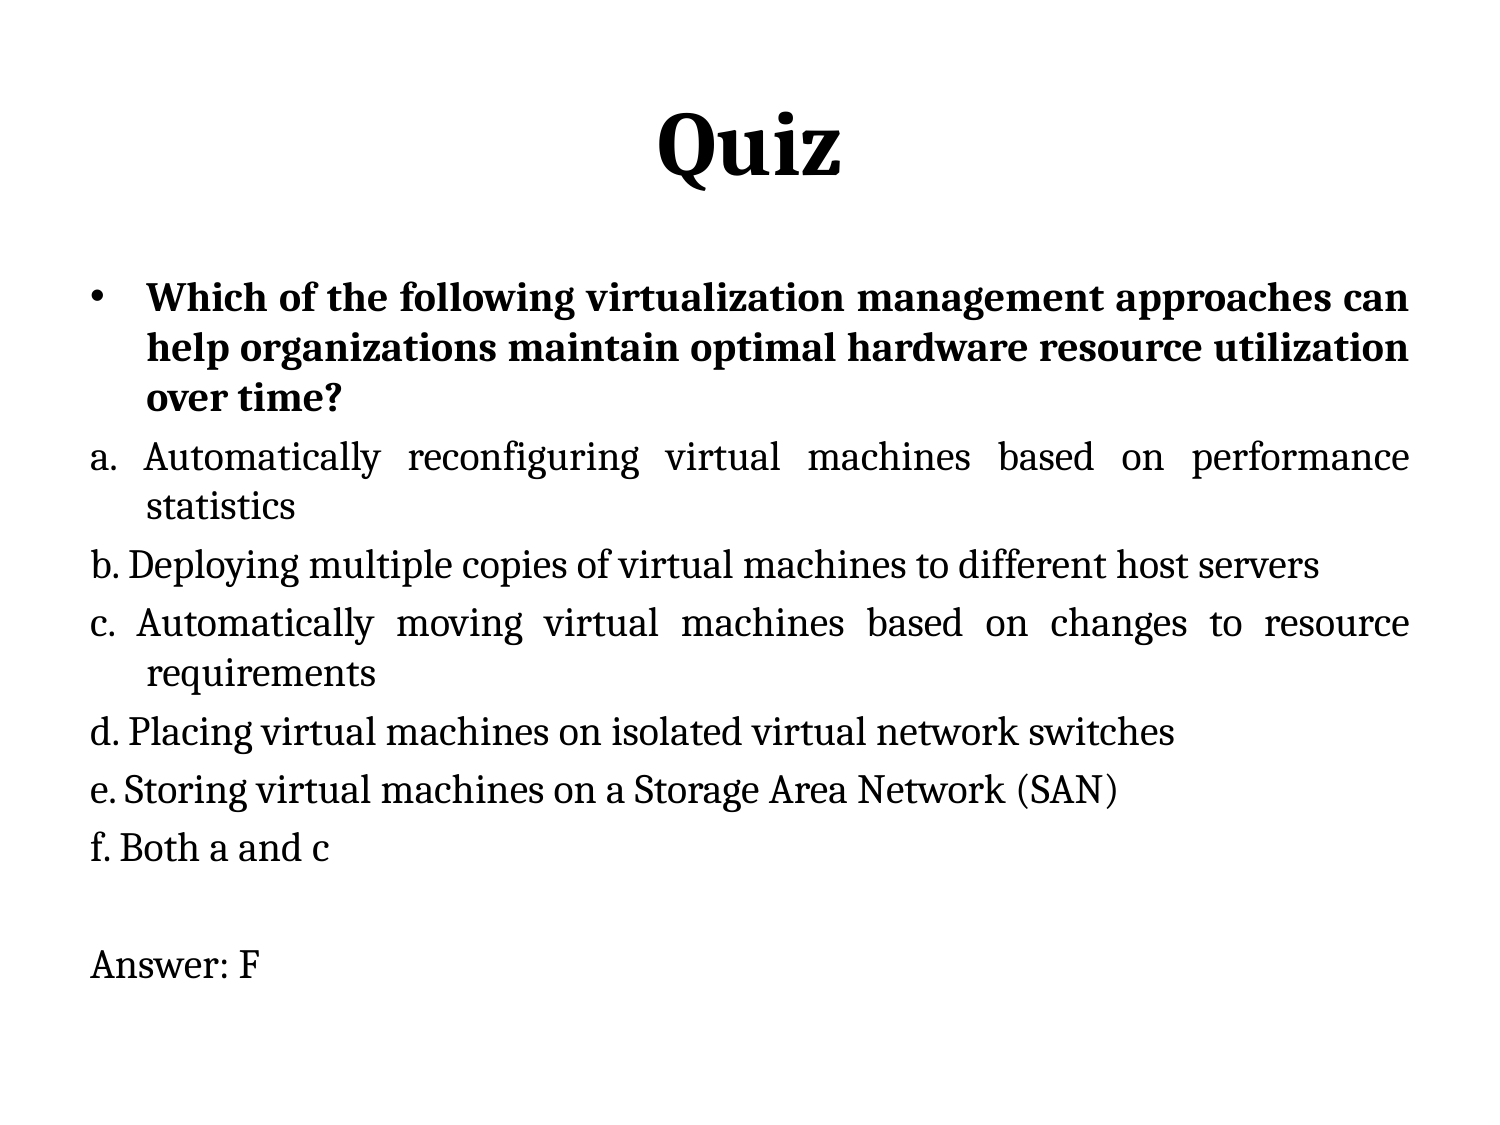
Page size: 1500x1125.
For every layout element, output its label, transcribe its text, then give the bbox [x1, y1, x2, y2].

title Quiz [75, 45, 1425, 233]
list Which of the following virtualization management approaches can help organizations maintain optimal hardware resource utilization over time? a. Automatically reconfiguring virtual machines based on performance statistics b. Deploying multiple copies of virtual machines to different host servers c. Automatically moving virtual machines based on changes to resource requirements d. Placing virtual machines on isolated virtual network switches e. Storing virtual machines on a Storage Area Network (SAN) f. Both a and c Answer: F [75, 262, 1425, 1005]
